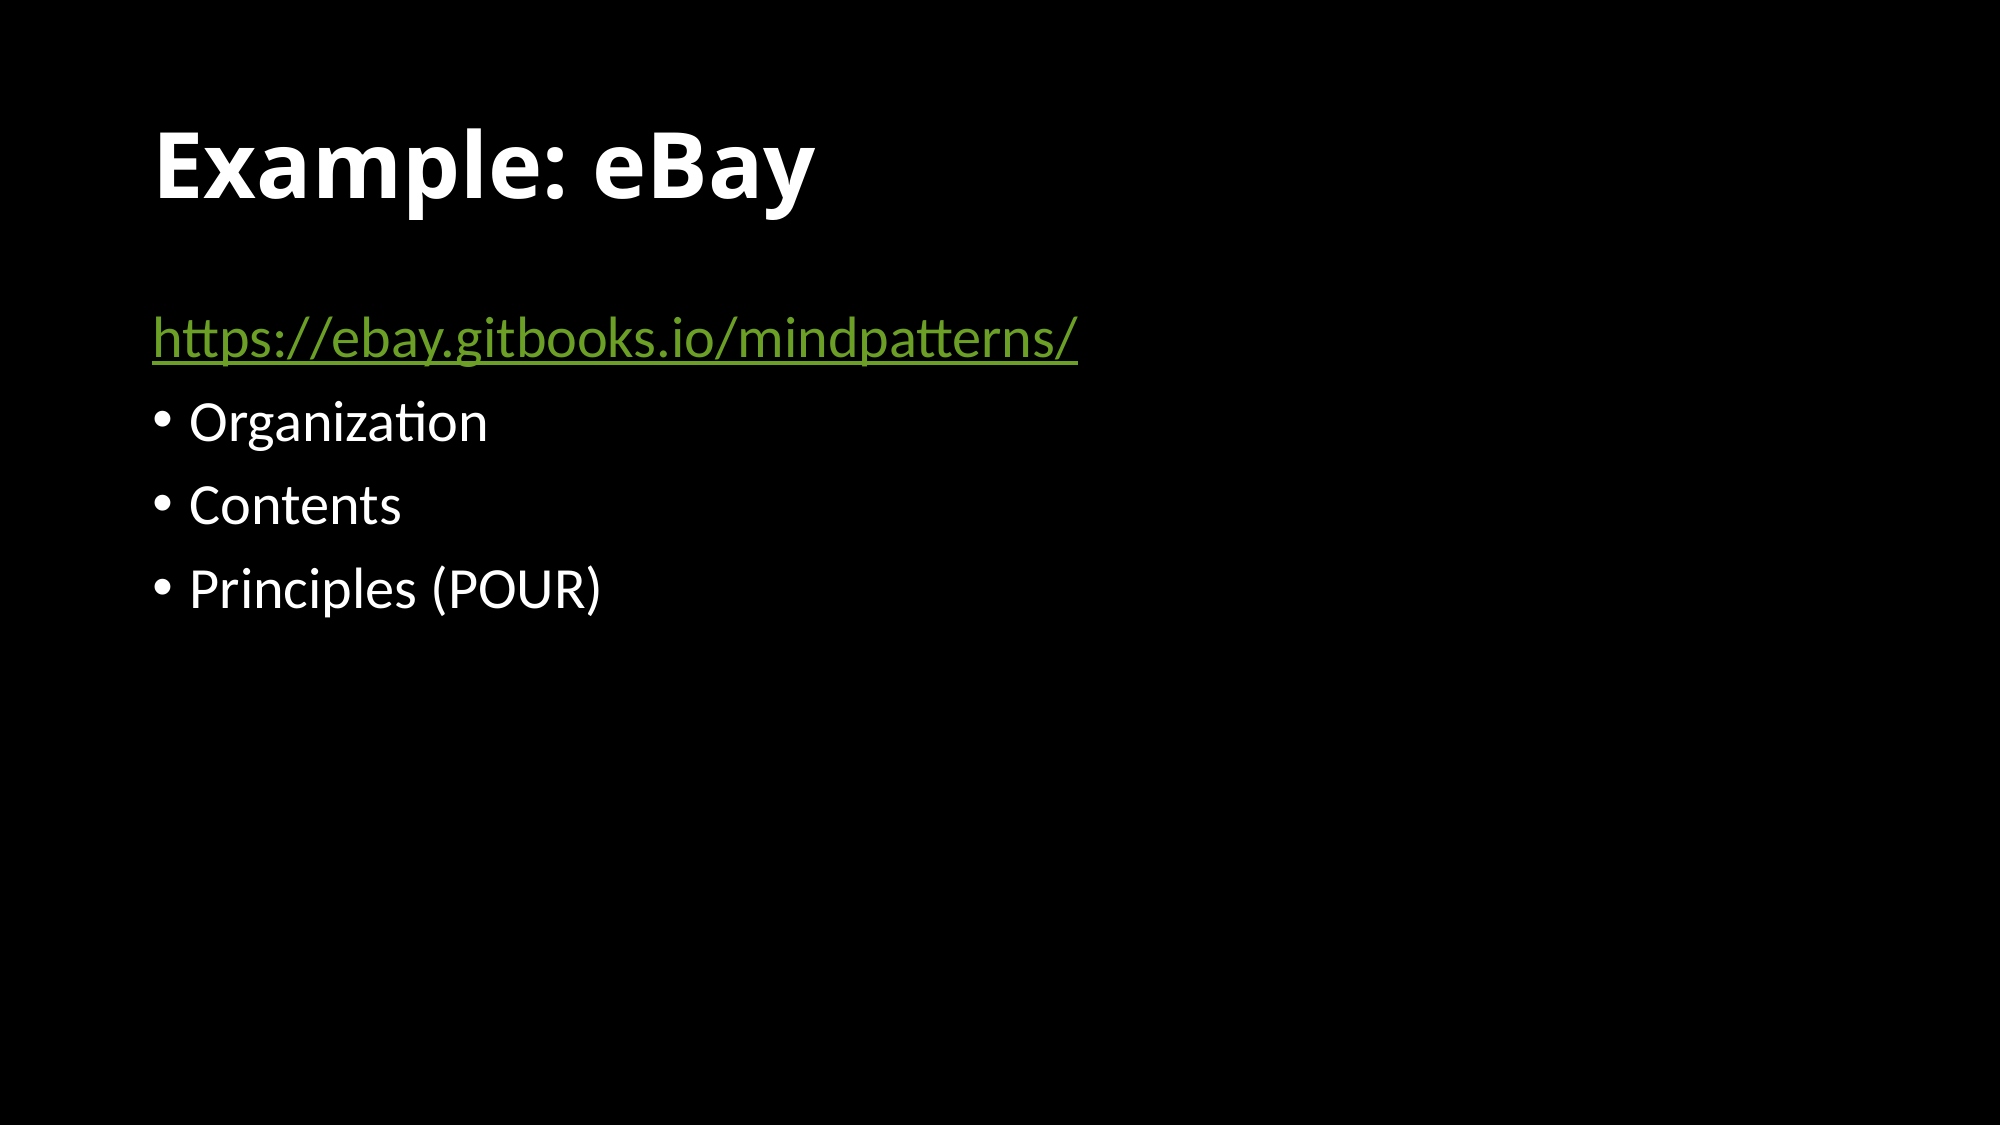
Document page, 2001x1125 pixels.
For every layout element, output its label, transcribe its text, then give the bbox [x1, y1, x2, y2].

title Example: eBay [137, 59, 1863, 278]
list https://ebay.gitbooks.io/mindpatterns/ Organization Contents Principles (POUR) [137, 299, 1863, 1014]
